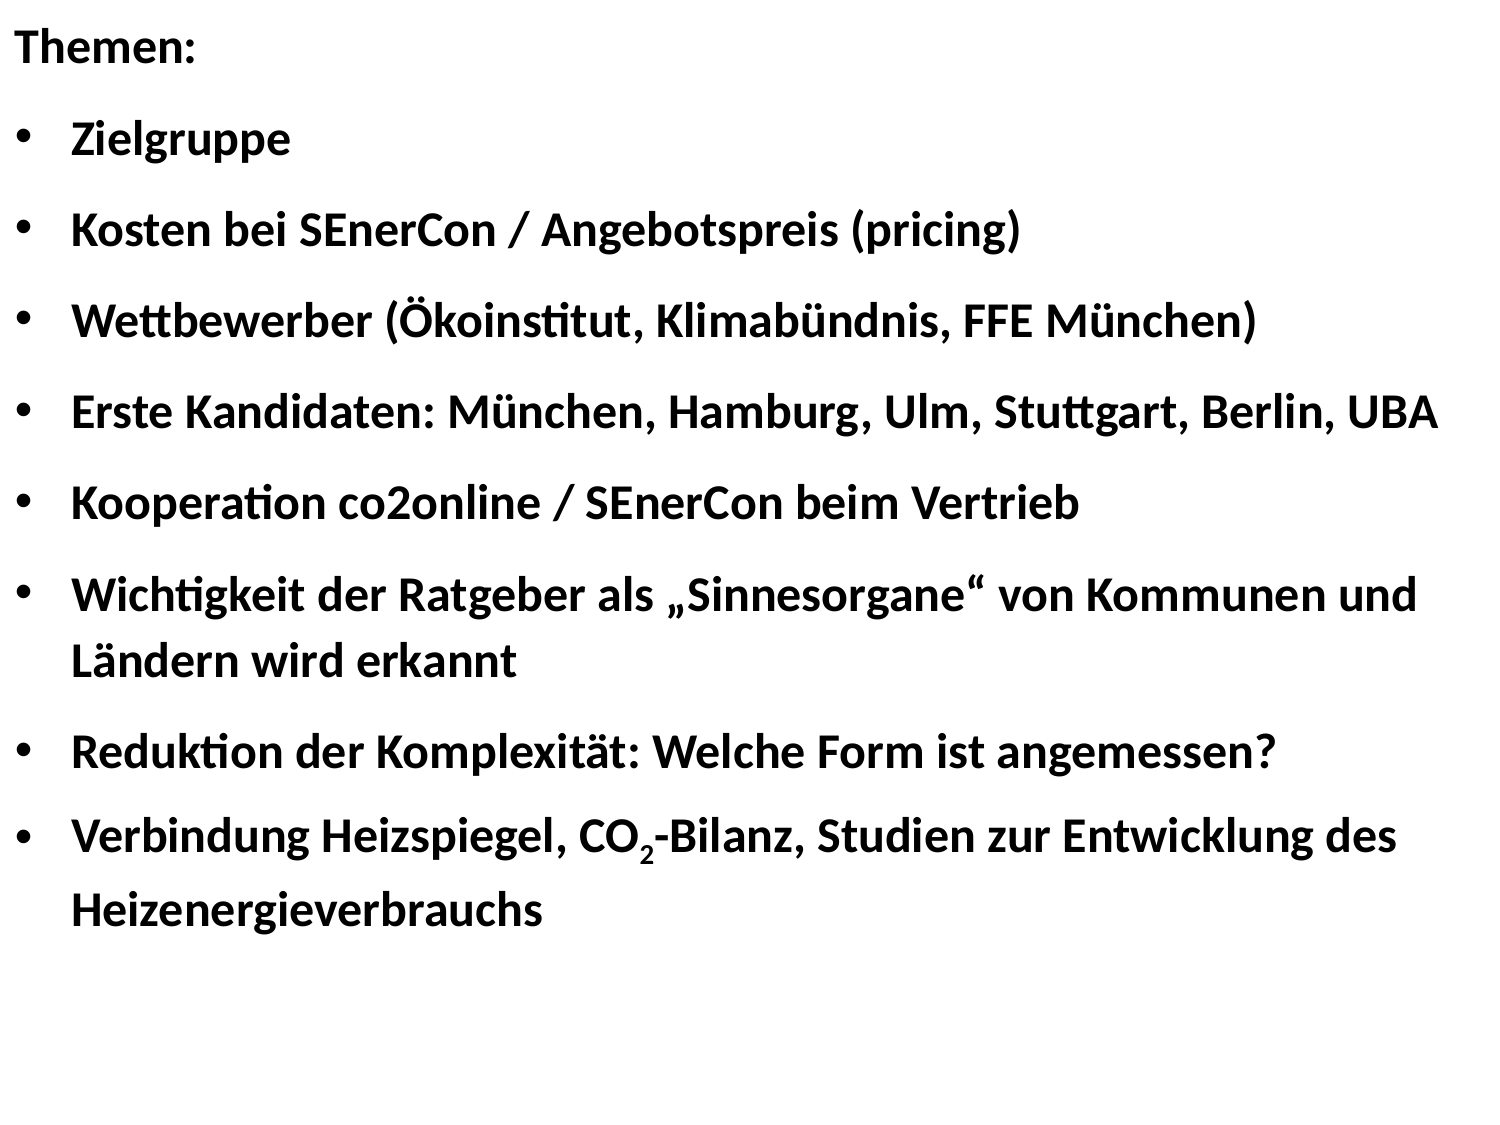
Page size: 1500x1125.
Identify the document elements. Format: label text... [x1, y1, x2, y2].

text_box Themen: Zielgruppe Kosten bei SEnerCon / Angebotspreis (pricing) Wettbewerber (Ökoinstitut, Klimabündnis, FFE München) Erste Kandidaten: München, Hamburg, Ulm, Stuttgart, Berlin, UBA Kooperation co2online / SEnerCon beim Vertrieb Wichtigkeit der Ratgeber als „Sinnesorgane“ von Kommunen und Ländern wird erkannt Reduktion der Komplexität: Welche Form ist angemessen? Verbindung Heizspiegel, CO2-Bilanz, Studien zur Entwicklung des Heizenergieverbrauchs [0, 0, 1500, 1036]
